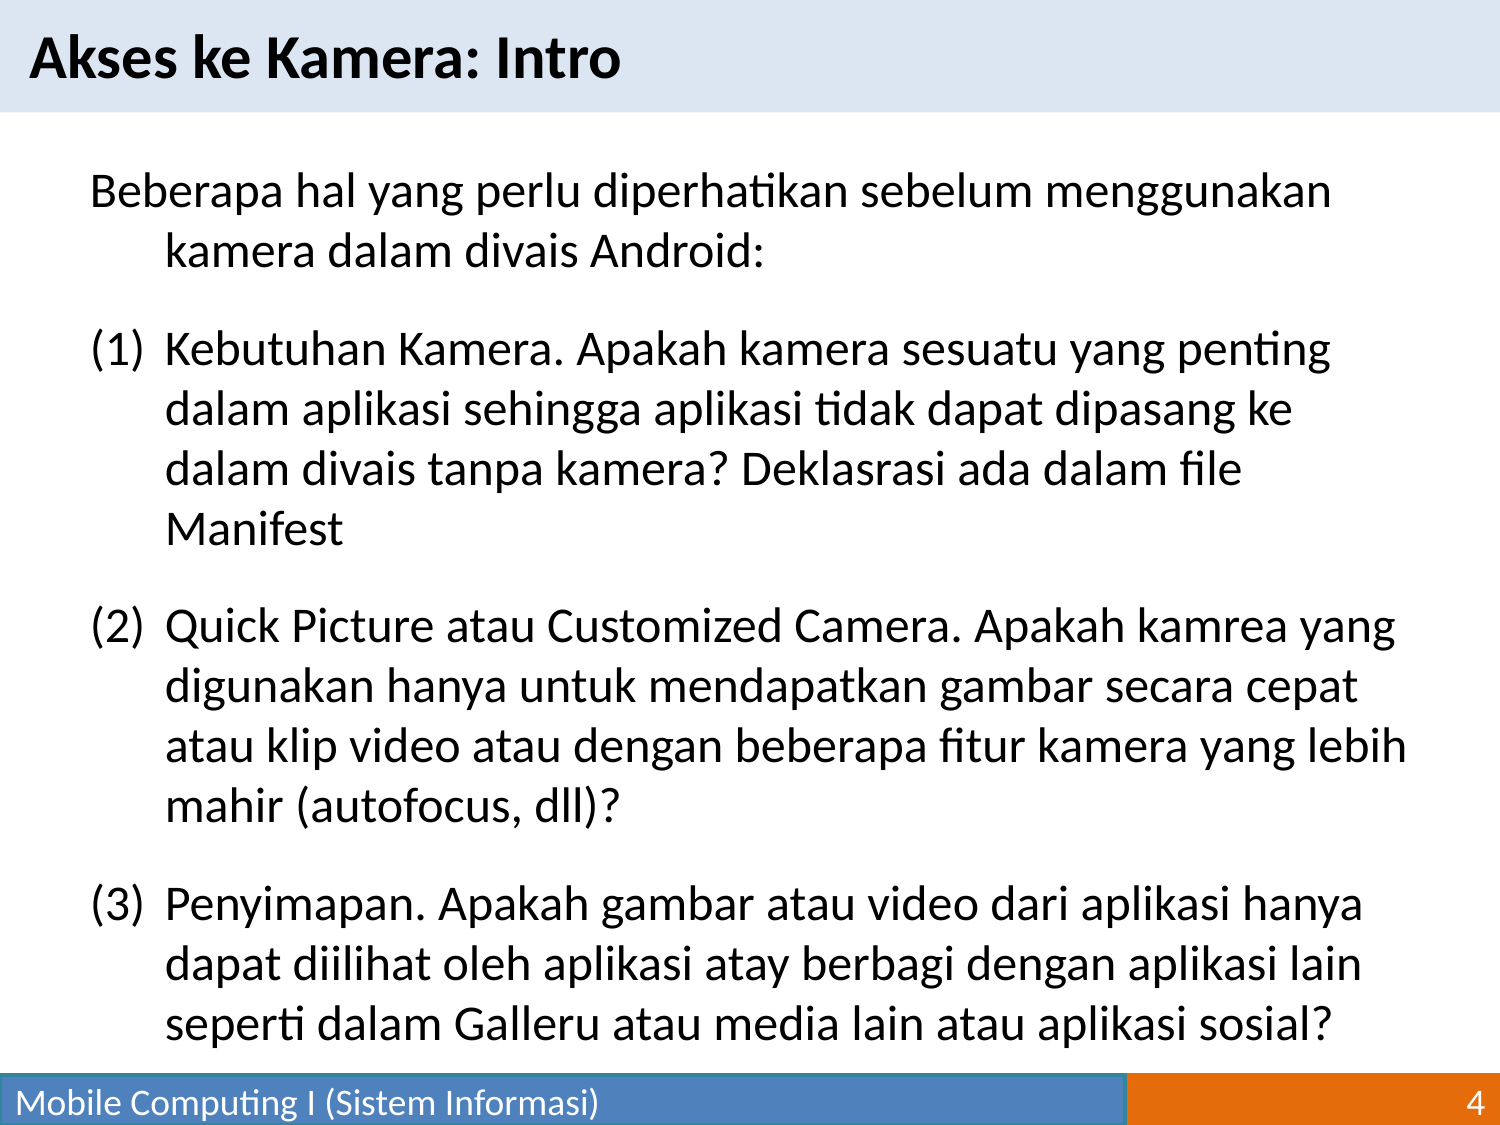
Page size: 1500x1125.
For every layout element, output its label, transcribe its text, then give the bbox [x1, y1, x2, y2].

text_box Akses ke Kamera: Intro [15, 9, 638, 99]
text_box Beberapa hal yang perlu diperhatikan sebelum menggunakan kamera dalam divais Android: Kebutuhan Kamera. Apakah kamera sesuatu yang penting dalam aplikasi sehingga aplikasi tidak dapat dipasang ke dalam divais tanpa kamera? Deklasrasi ada dalam file Manifest Quick Picture atau Customized Camera. Apakah kamrea yang digunakan hanya untuk mendapatkan gambar secara cepat atau klip video atau dengan beberapa fitur kamera yang lebih mahir (autofocus, dll)? Penyimapan. Apakah gambar atau video dari aplikasi hanya dapat diilihat oleh aplikasi atay berbagi dengan aplikasi lain seperti dalam Galleru atau media lain atau aplikasi sosial? [74, 149, 1425, 1058]
text_box Mobile Computing I (Sistem Informasi) [0, 1073, 1127, 1125]
text_box 4 [1127, 1073, 1500, 1125]
text_box [0, 0, 1500, 115]
